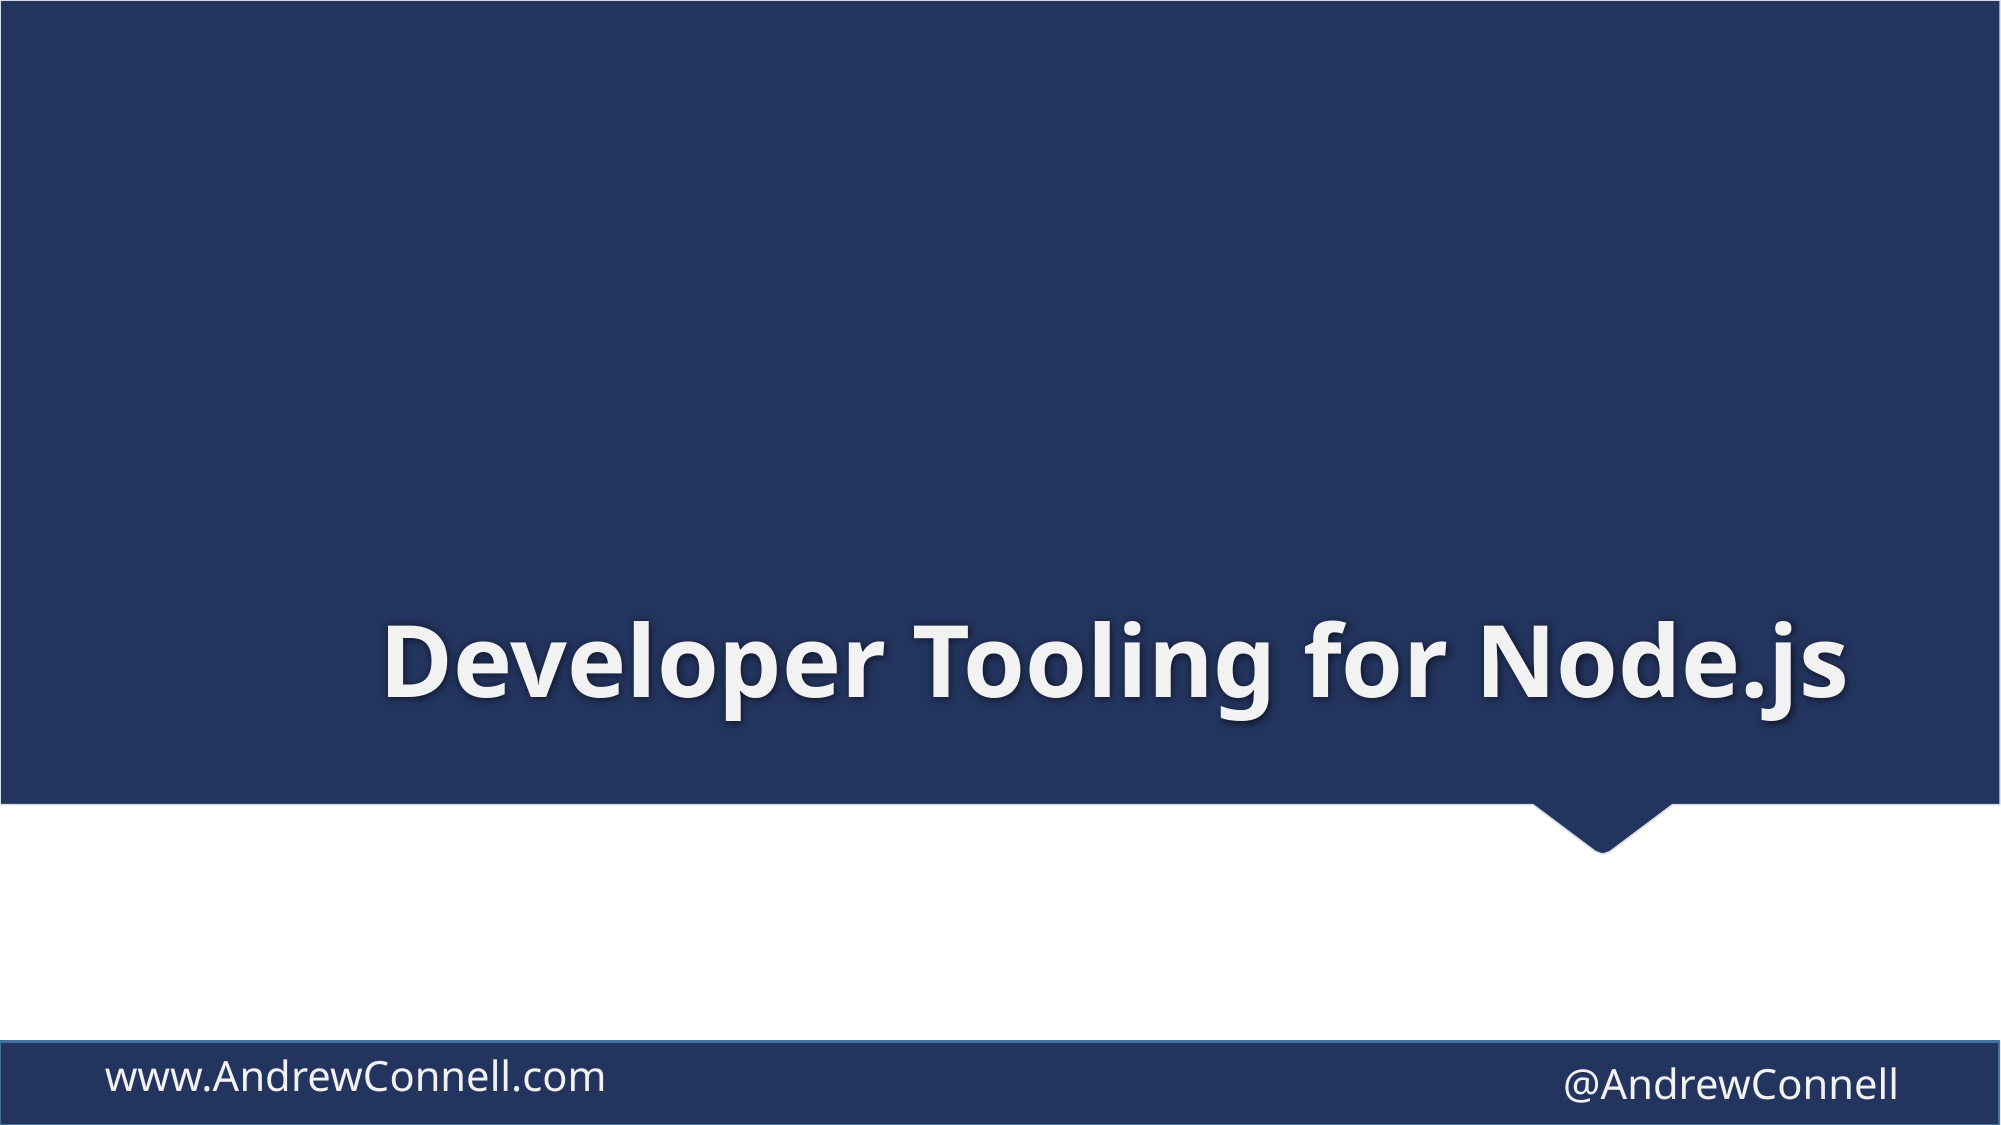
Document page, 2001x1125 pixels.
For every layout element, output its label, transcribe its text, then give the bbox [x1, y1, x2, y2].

title Developer Tooling for Node.js [132, 484, 1866, 726]
